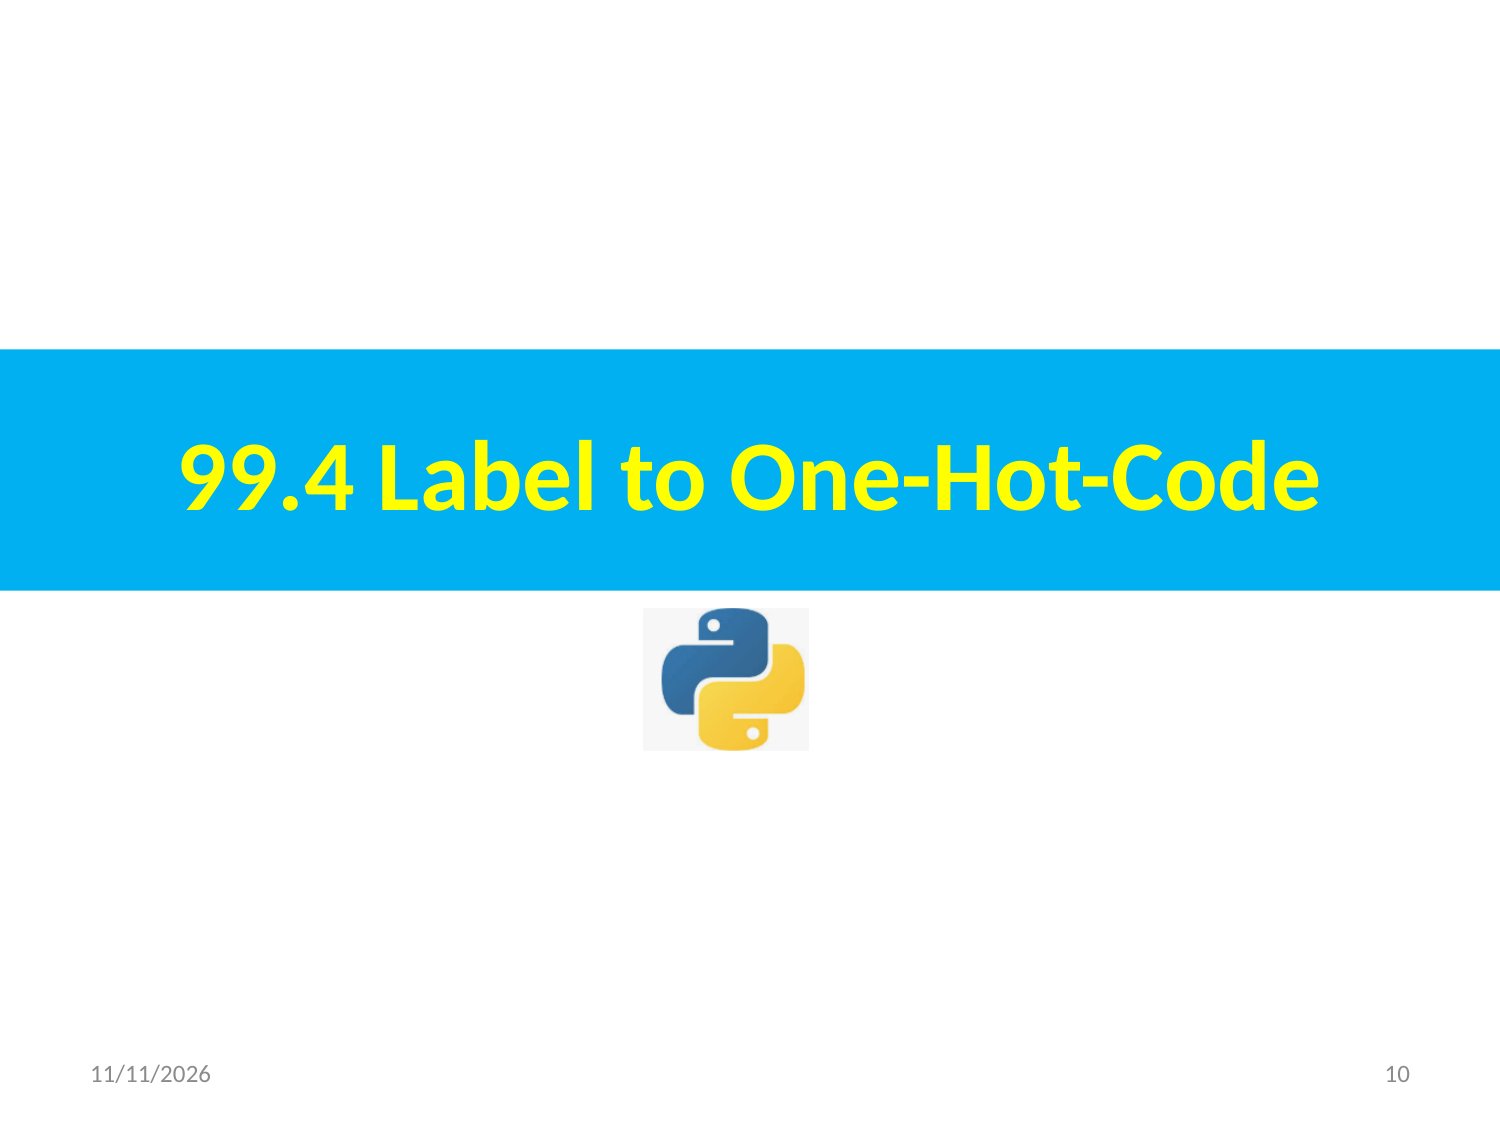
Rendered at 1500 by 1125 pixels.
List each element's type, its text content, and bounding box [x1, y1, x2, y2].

picture [643, 606, 809, 752]
title 99.4 Label to One-Hot-Code [0, 349, 1500, 591]
slide_number 10 [1074, 1042, 1425, 1103]
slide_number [75, 1042, 425, 1103]
